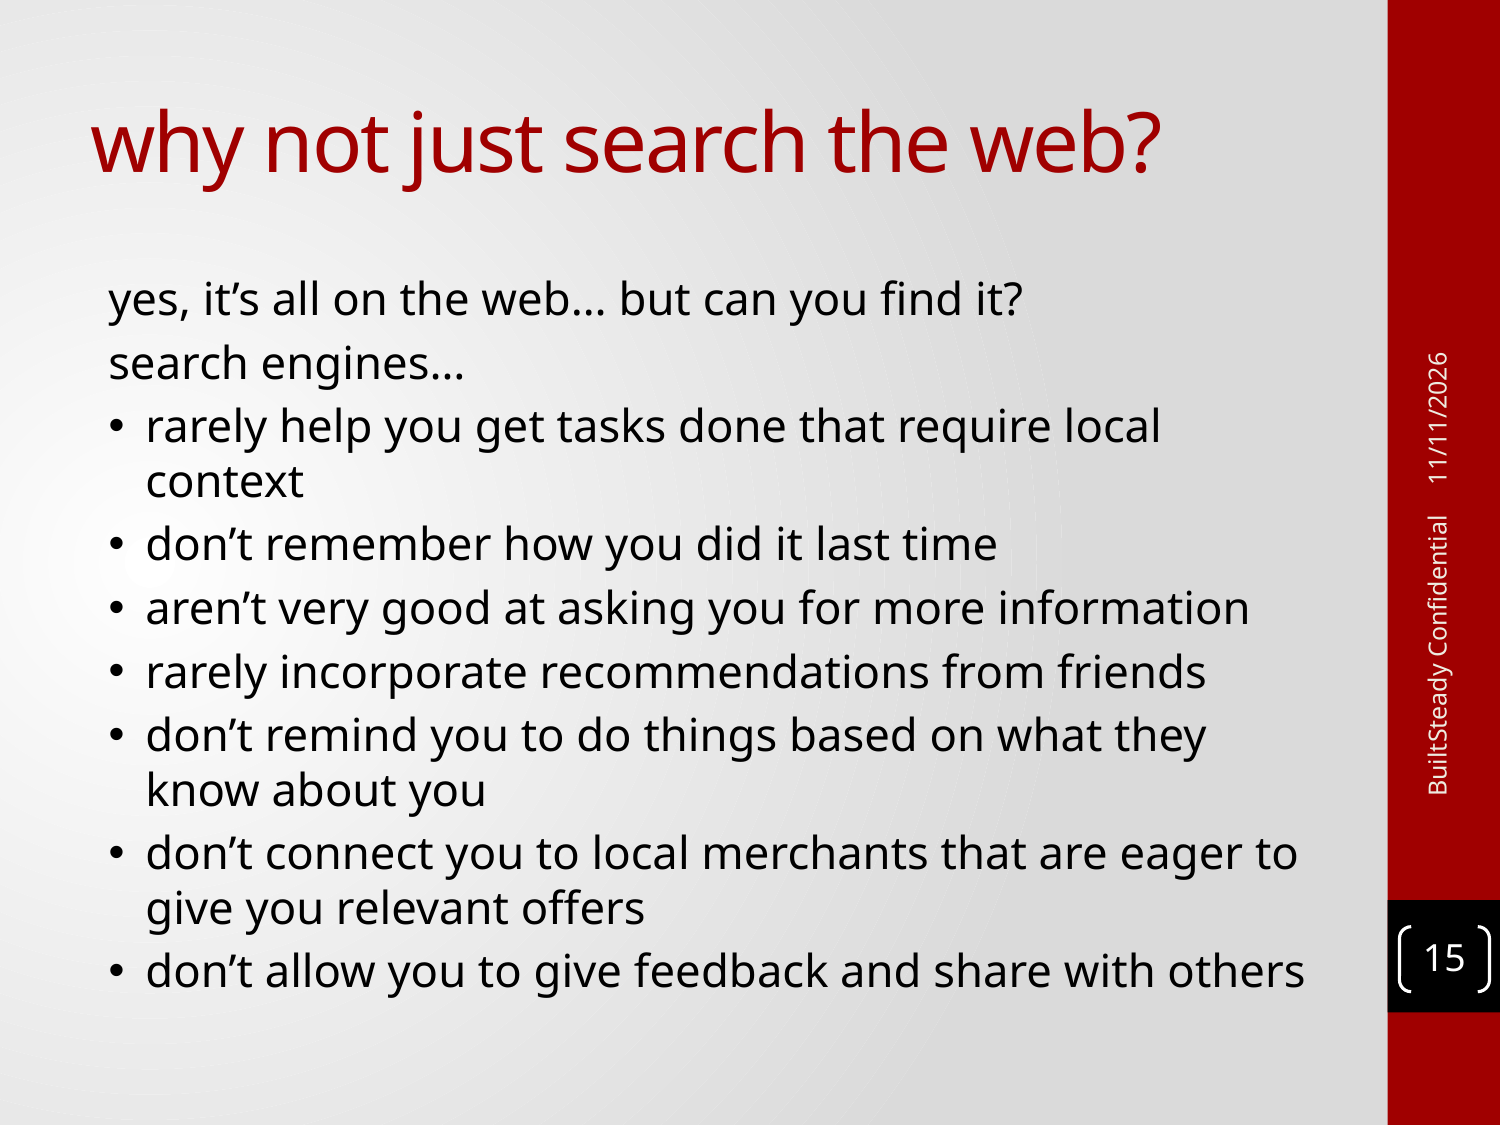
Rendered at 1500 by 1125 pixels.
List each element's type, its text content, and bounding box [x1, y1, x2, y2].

footer BuiltSteady Confidential [1408, 500, 1469, 889]
list yes, it’s all on the web… but can you find it? search engines… rarely help you get tasks done that require local context don’t remember how you did it last time aren’t very good at asking you for more information rarely incorporate recommendations from friends don’t remind you to do things based on what they know about you don’t connect you to local merchants that are eager to give you relevant offers don’t allow you to give feedback and share with others [75, 262, 1325, 1050]
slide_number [1408, 100, 1469, 500]
slide_number 15 [1397, 925, 1492, 994]
title why not just search the web? [75, 45, 1325, 233]
